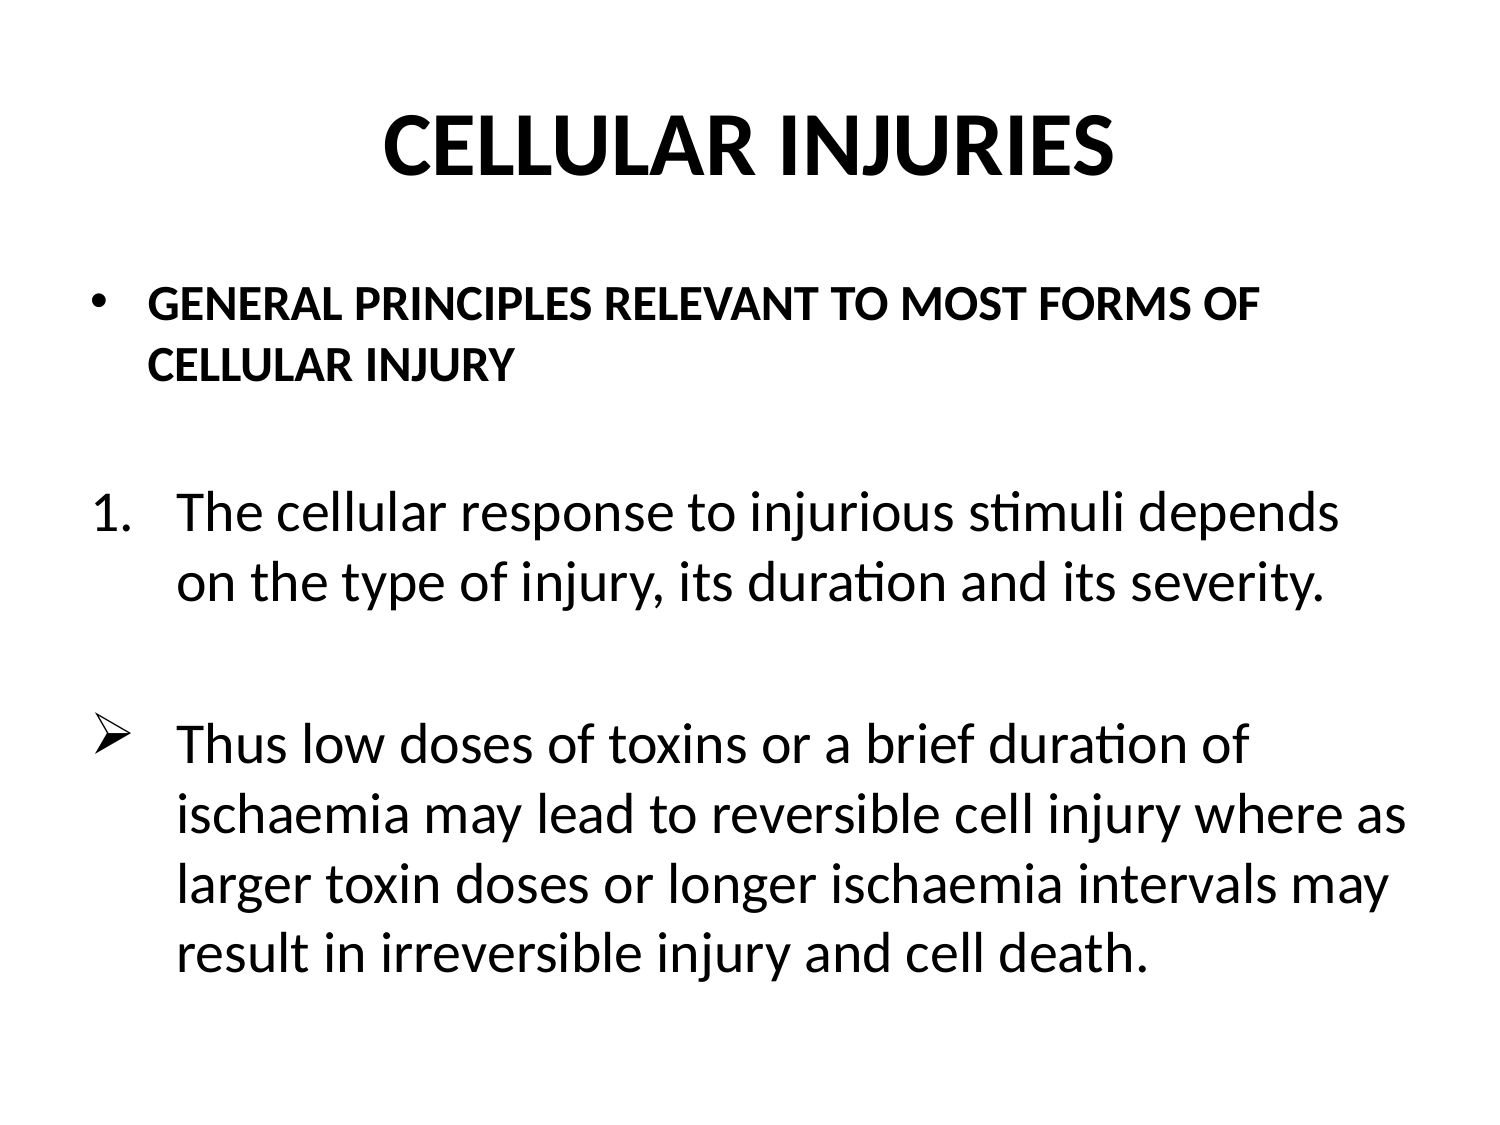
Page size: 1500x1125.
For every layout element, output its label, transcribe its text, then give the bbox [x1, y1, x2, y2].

title CELLULAR INJURIES [75, 45, 1425, 233]
list GENERAL PRINCIPLES RELEVANT TO MOST FORMS OF CELLULAR INJURY The cellular response to injurious stimuli depends on the type of injury, its duration and its severity. Thus low doses of toxins or a brief duration of ischaemia may lead to reversible cell injury where as larger toxin doses or longer ischaemia intervals may result in irreversible injury and cell death. [75, 262, 1425, 1005]
